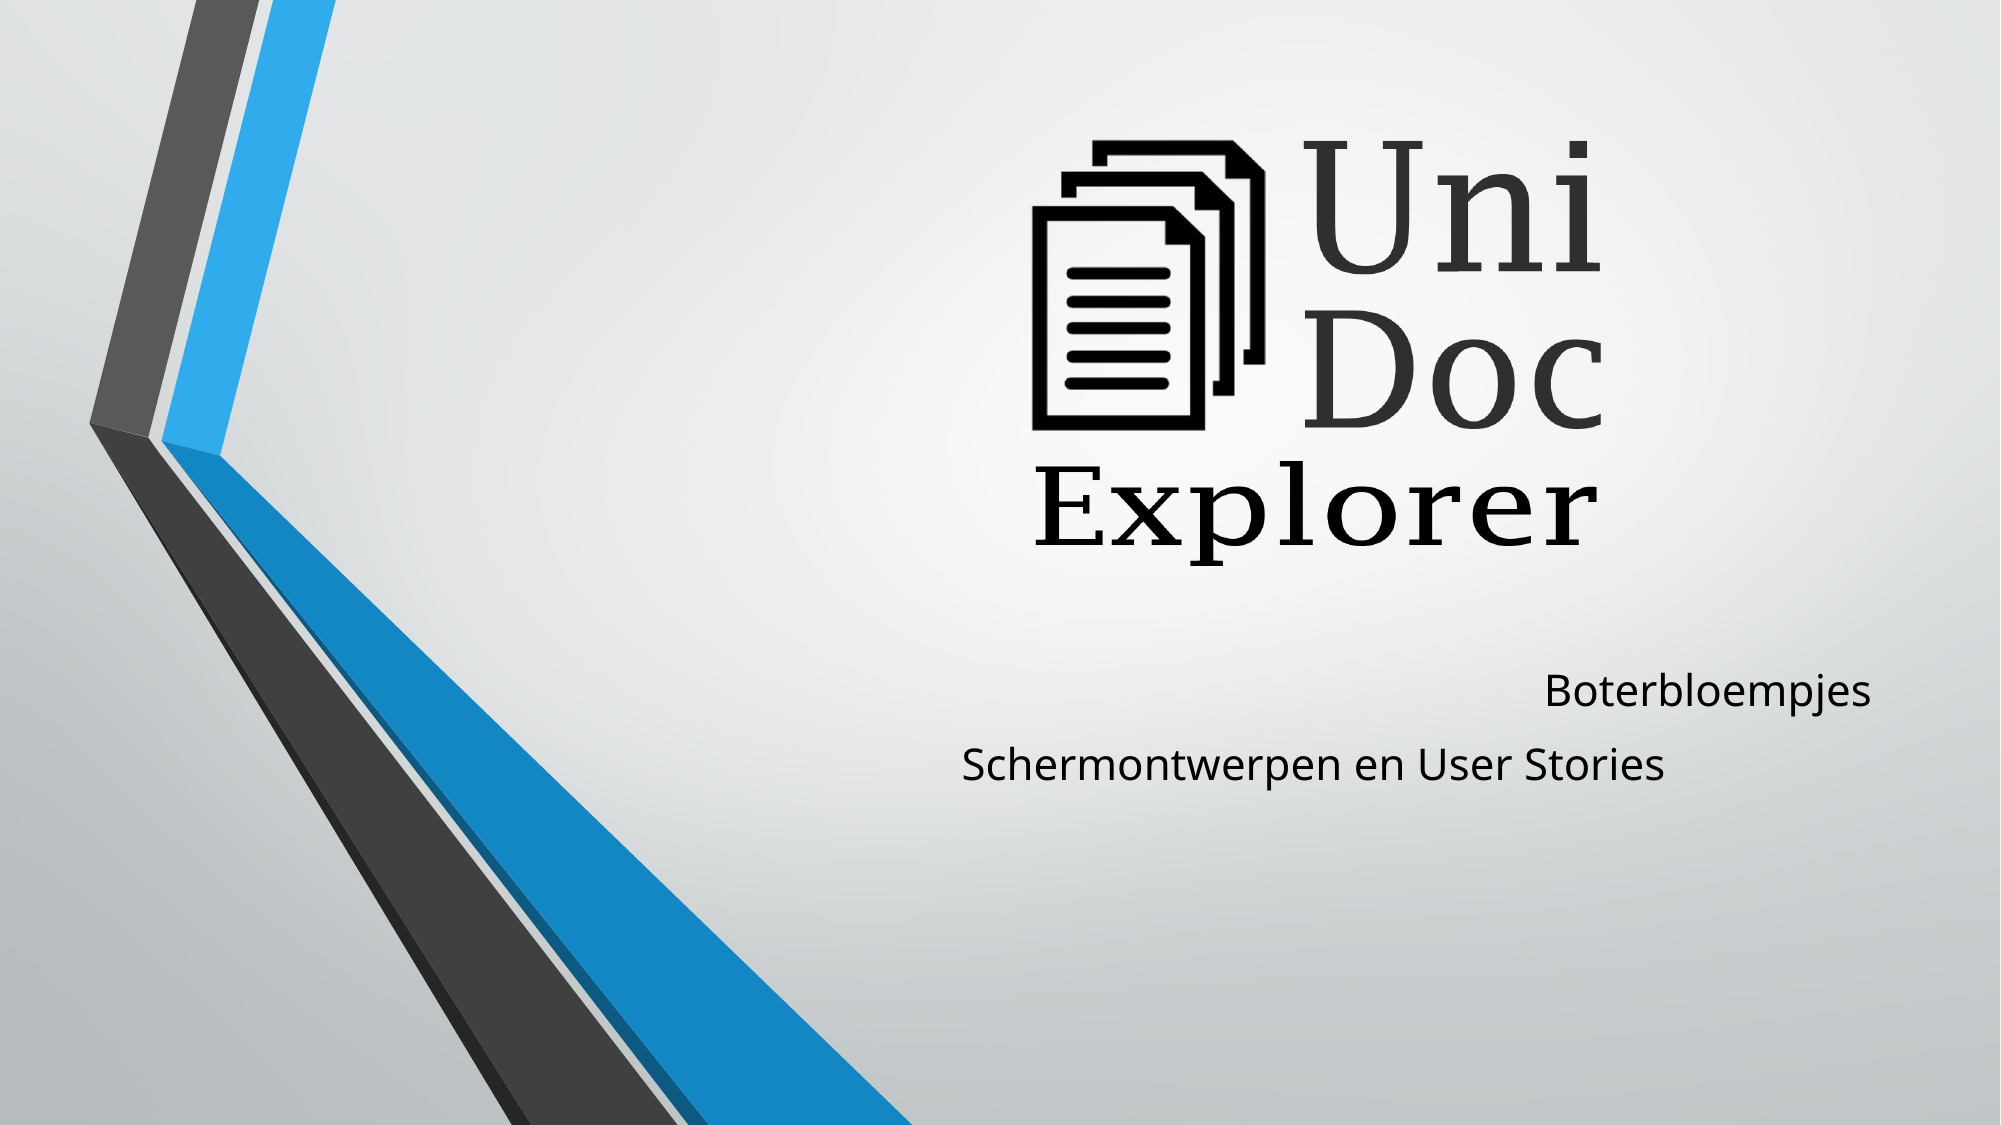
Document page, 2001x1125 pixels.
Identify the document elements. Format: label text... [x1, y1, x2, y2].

picture [1015, 123, 1613, 584]
subtitle Boterbloempjes Schermontwerpen en User Stories [740, 655, 1887, 884]
